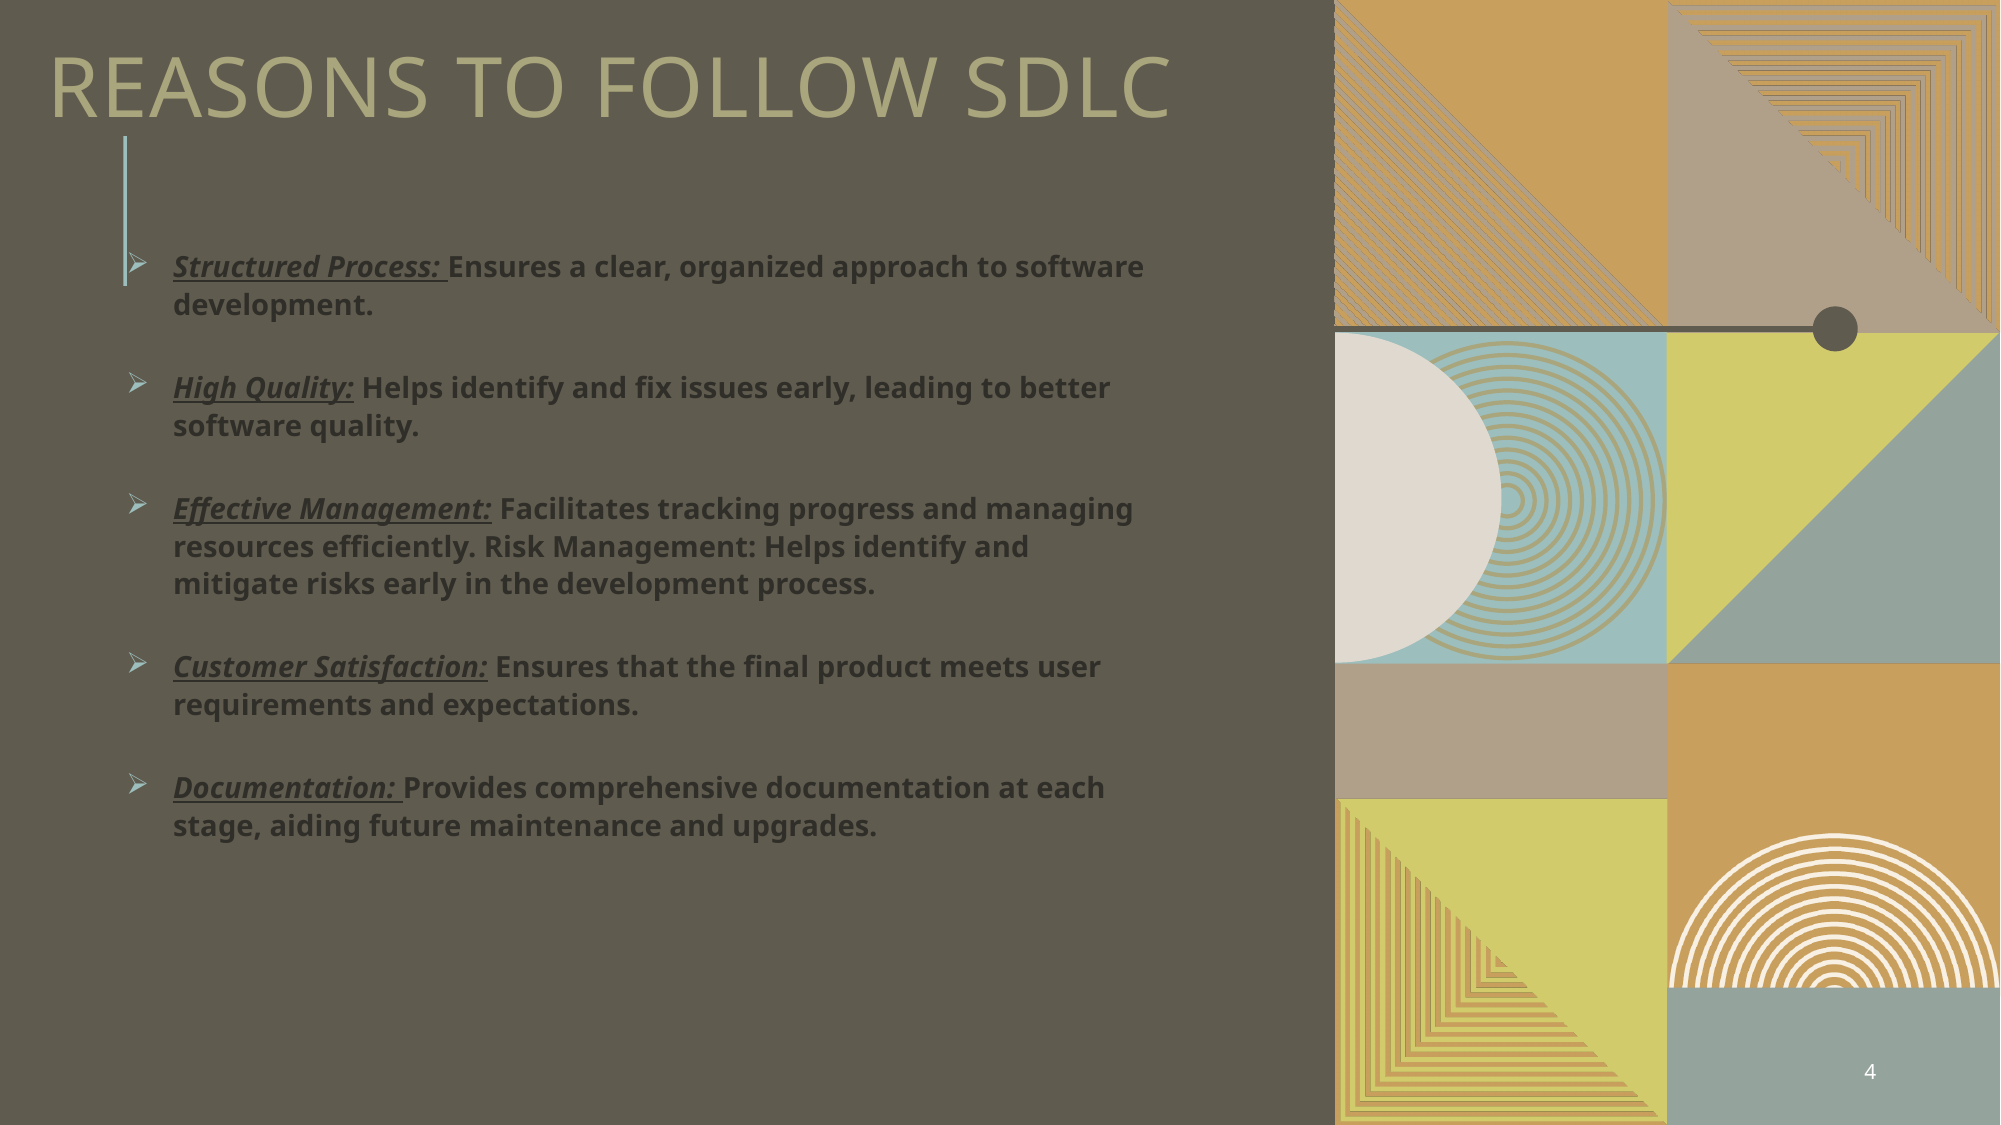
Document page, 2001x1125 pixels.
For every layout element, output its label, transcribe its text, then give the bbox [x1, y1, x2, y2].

list Structured Process: Ensures a clear, organized approach to software development. High Quality: Helps identify and fix issues early, leading to better software quality. Effective Management: Facilitates tracking progress and managing resources efficiently. Risk Management: Helps identify and mitigate risks early in the development process. Customer Satisfaction: Ensures that the final product meets user requirements and expectations. Documentation: Provides comprehensive documentation at each stage, aiding future maintenance and upgrades. [111, 238, 1178, 976]
picture [1334, 0, 1668, 326]
picture [1335, 799, 2000, 1125]
title Reasons to follow sdlc [32, 45, 1318, 185]
slide_number 4 [1849, 1042, 1925, 1103]
picture [1669, 0, 2001, 333]
